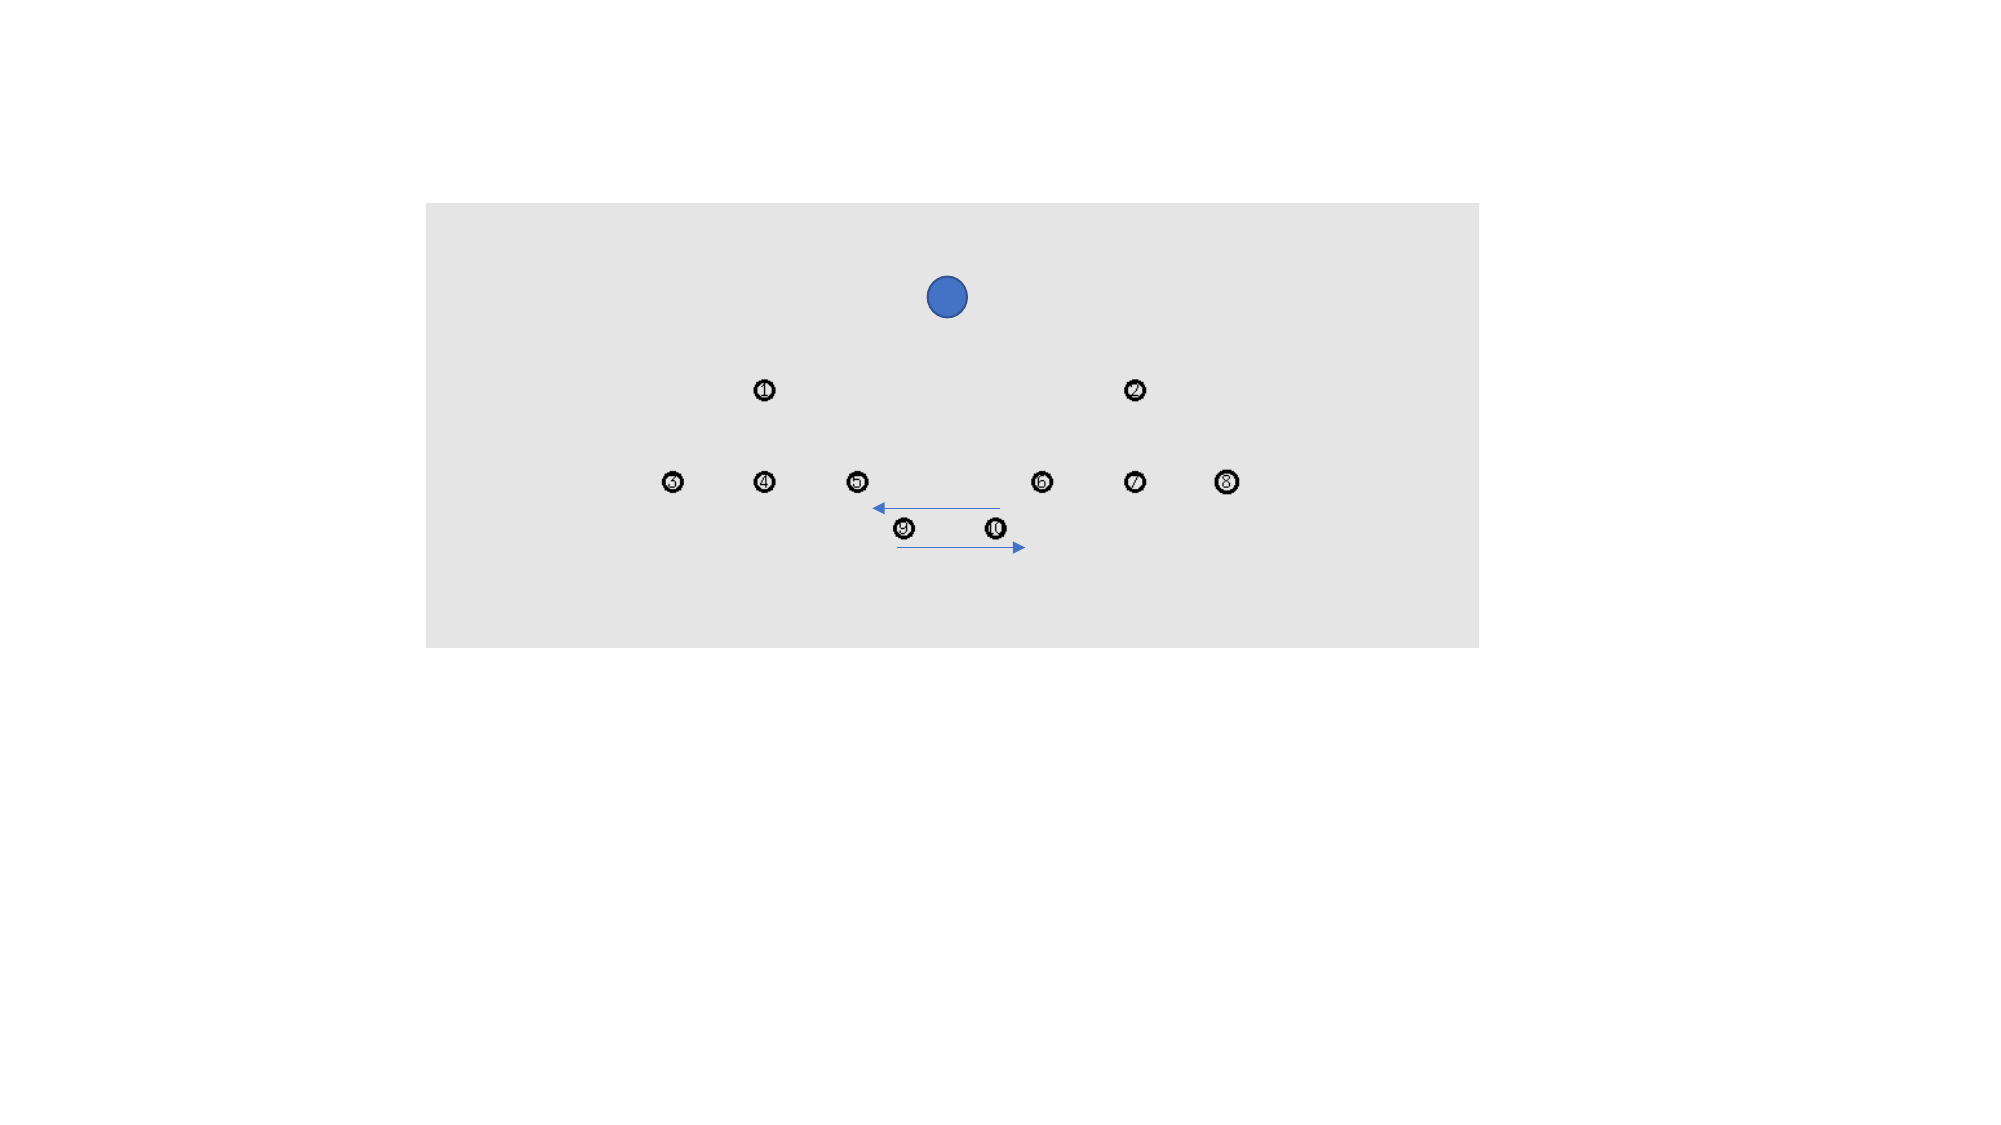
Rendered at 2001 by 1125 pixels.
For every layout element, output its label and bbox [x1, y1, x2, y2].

list [425, 203, 1480, 648]
